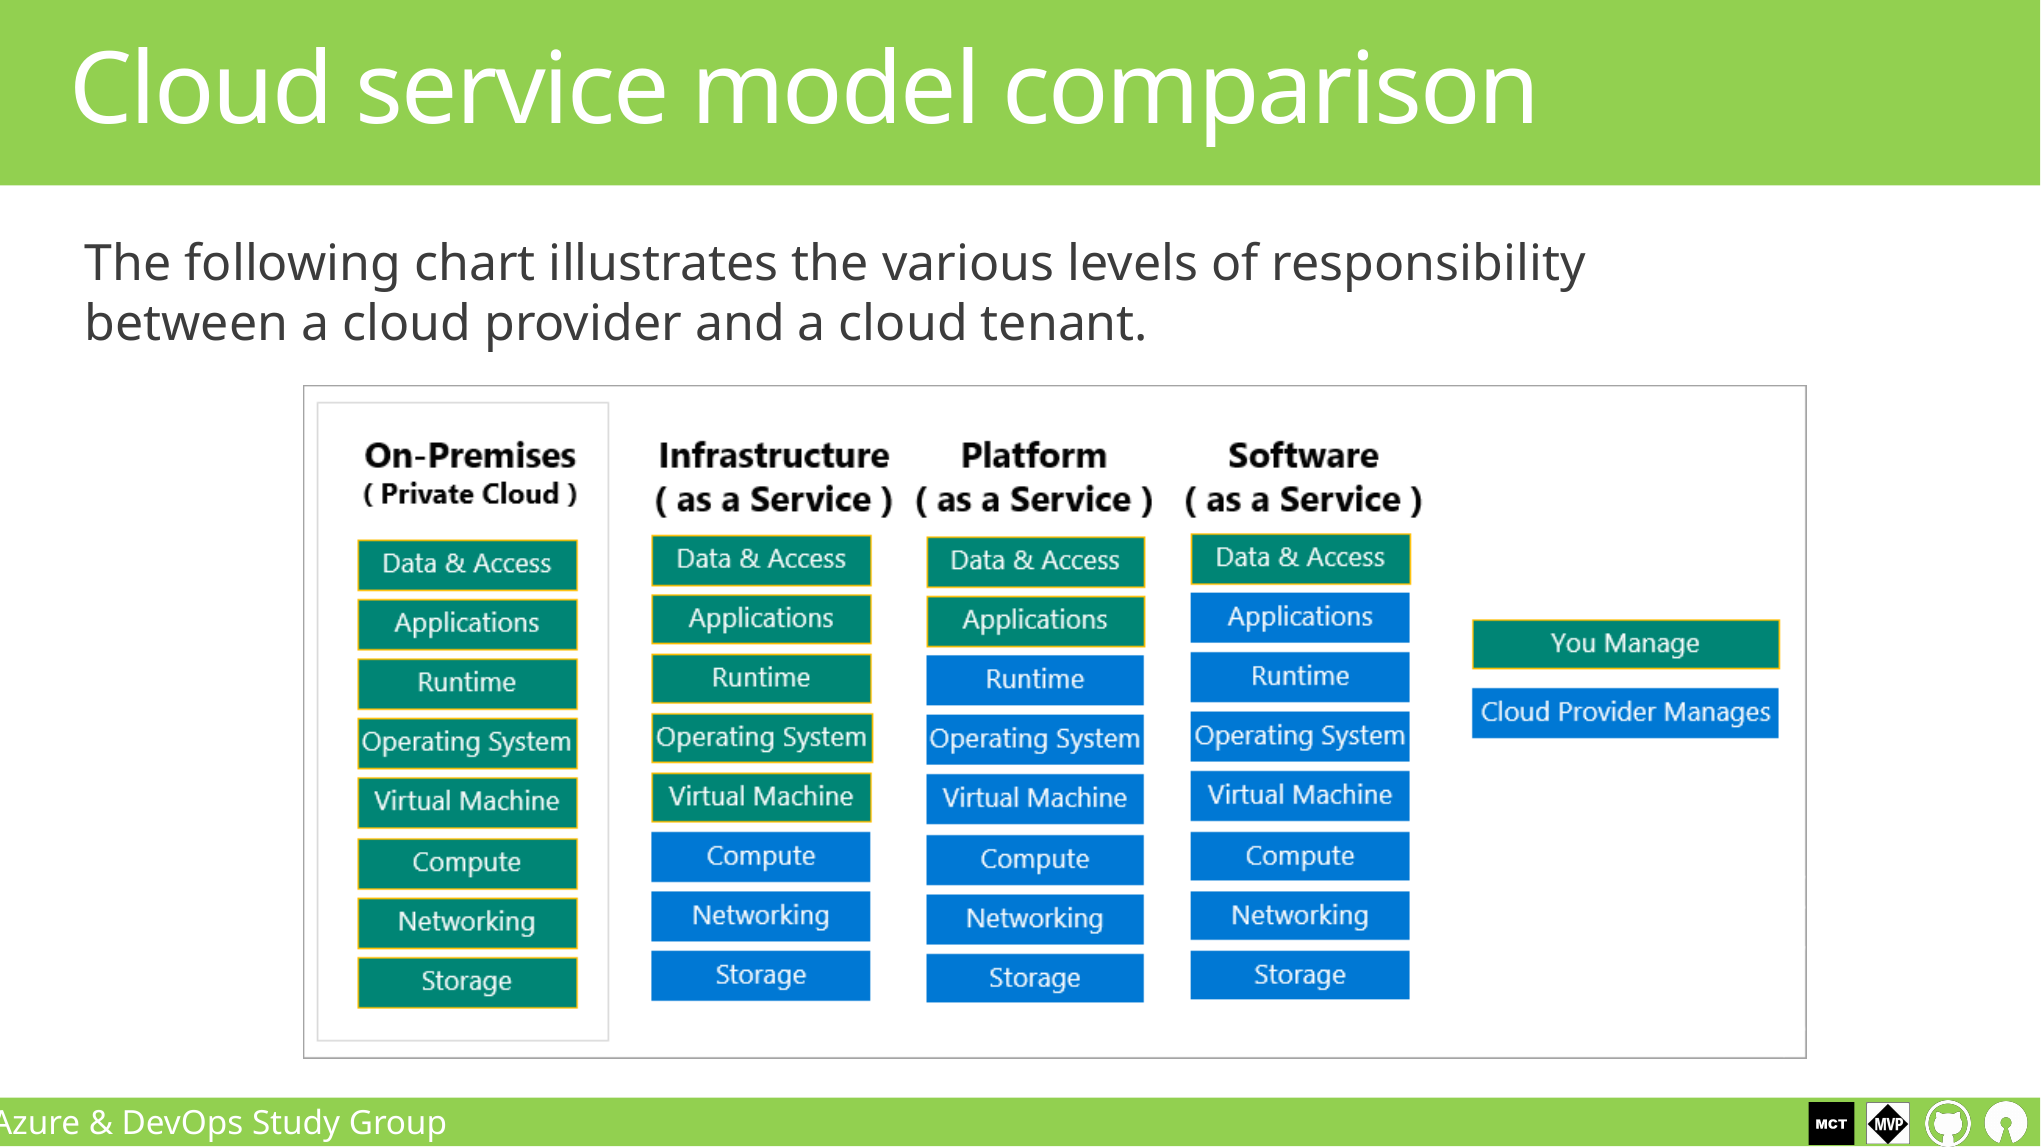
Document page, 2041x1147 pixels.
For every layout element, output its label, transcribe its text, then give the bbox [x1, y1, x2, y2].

text_box Cloud service model comparison [69, 23, 2041, 144]
picture [1925, 1100, 1971, 1147]
picture [1982, 1098, 2030, 1146]
picture [1866, 1102, 1910, 1144]
text_box The following chart illustrates the various levels of responsibility between a cloud provider and a cloud tenant. [69, 222, 1708, 1036]
picture [303, 385, 1807, 1060]
